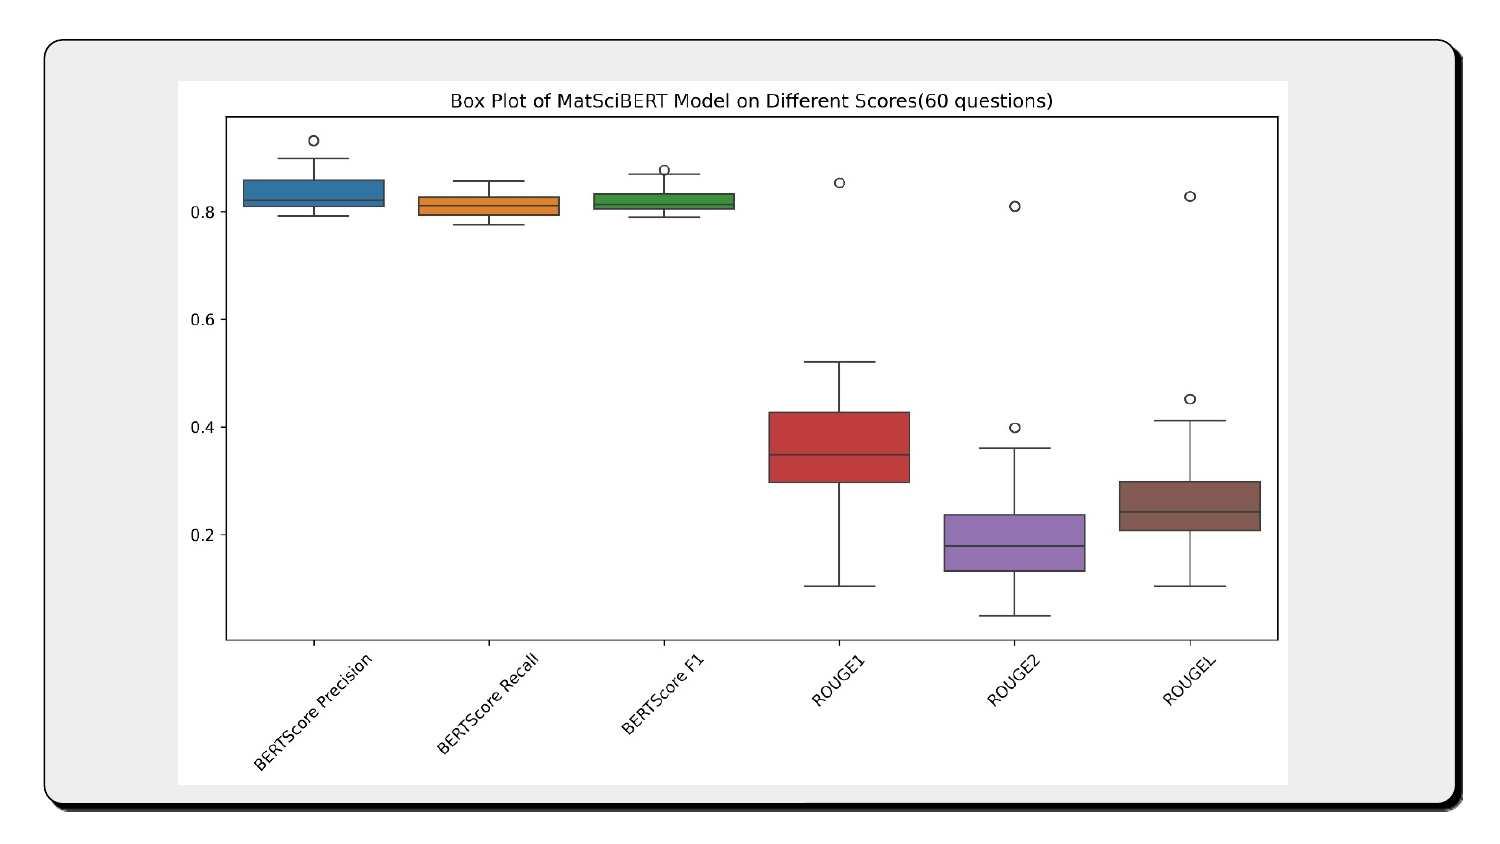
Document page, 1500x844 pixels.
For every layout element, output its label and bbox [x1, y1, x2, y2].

picture [178, 81, 1289, 785]
